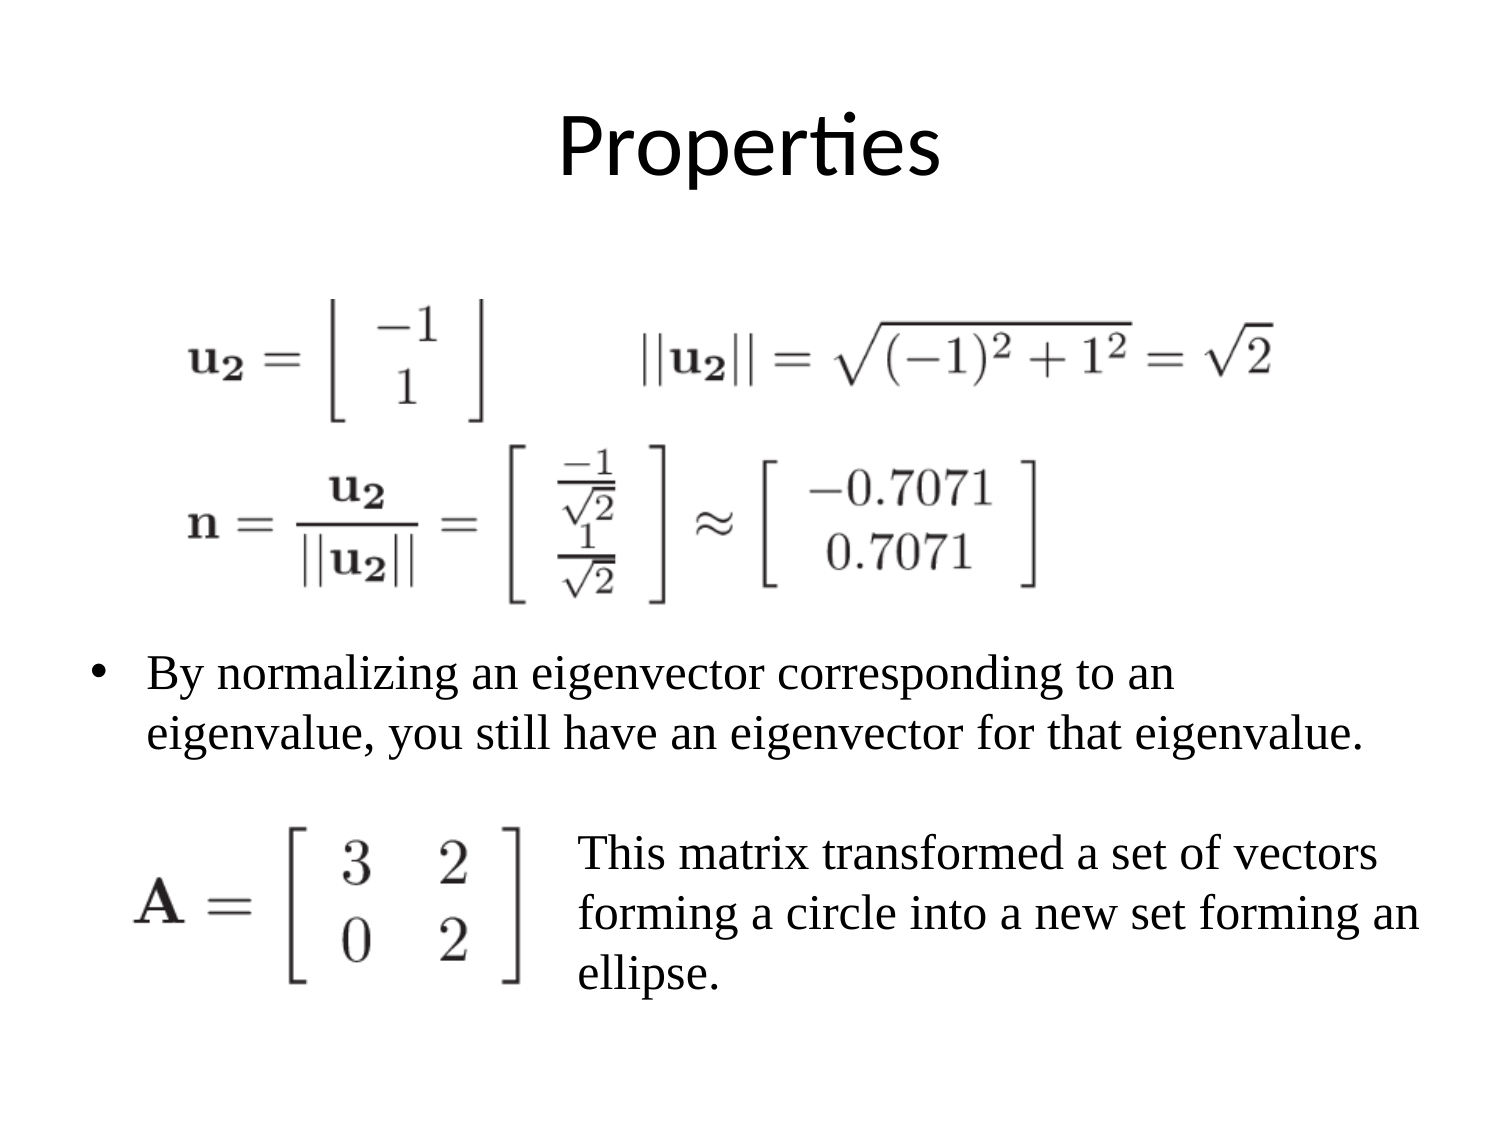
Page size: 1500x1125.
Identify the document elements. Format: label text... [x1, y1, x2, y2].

picture [124, 824, 544, 994]
text_box This matrix transformed a set of vectors forming a circle into a new set forming an ellipse. [562, 812, 1450, 1008]
title Properties [75, 45, 1425, 233]
picture [187, 299, 1277, 612]
list By normalizing an eigenvector corresponding to an eigenvalue, you still have an eigenvector for that eigenvalue. [75, 262, 1425, 1005]
